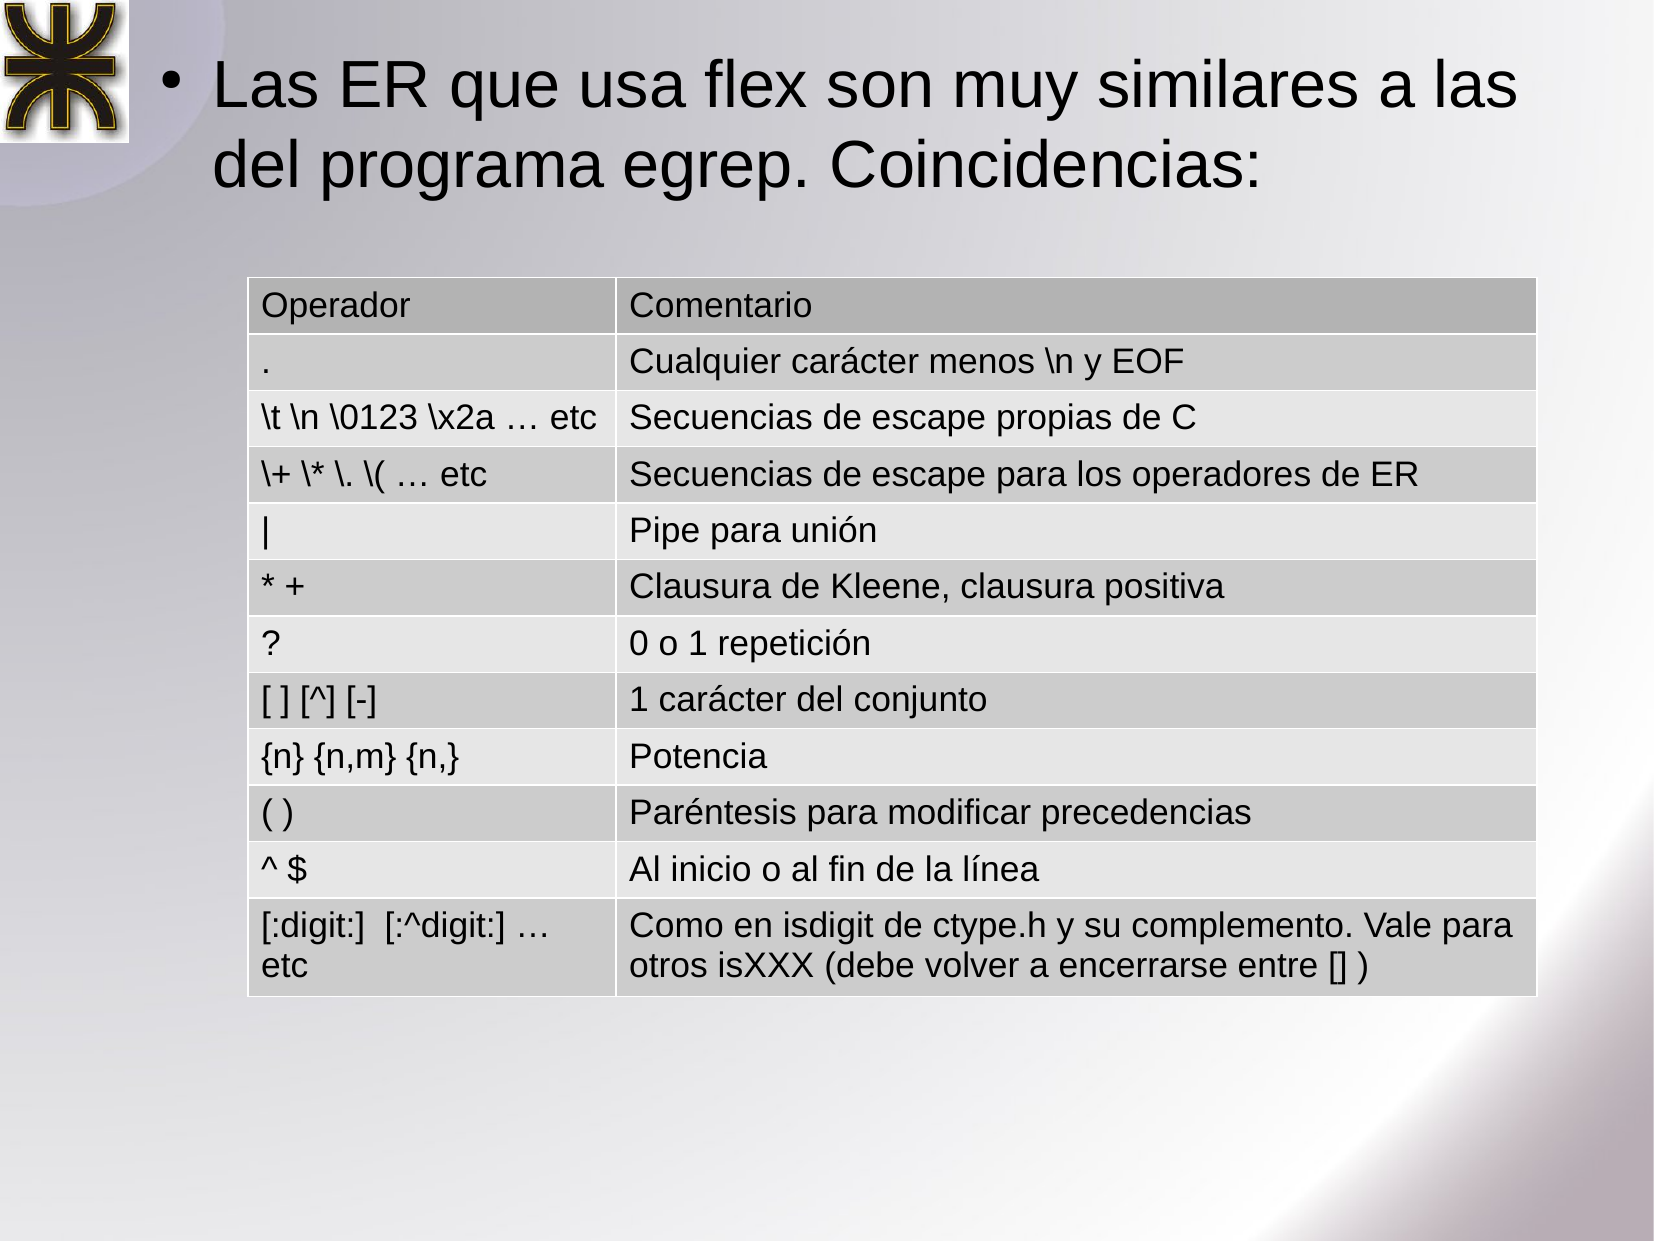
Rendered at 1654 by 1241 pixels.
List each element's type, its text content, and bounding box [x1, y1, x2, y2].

table_cell \t \n \0123 \x2a … etc [249, 391, 615, 446]
table_cell Secuencias de escape propias de C [617, 391, 1536, 446]
table_header Operador [249, 278, 615, 333]
table_header Comentario [617, 278, 1536, 333]
table_cell Cualquier carácter menos \n y EOF [617, 335, 1536, 390]
table_cell * + [249, 560, 615, 615]
table_cell Pipe para unión [617, 504, 1536, 559]
table_cell | [249, 504, 615, 559]
table_cell 0 o 1 repetición [617, 617, 1536, 672]
picture [0, 0, 1654, 1241]
table_cell ? [249, 617, 615, 672]
table_cell [:digit:] [:^digit:] … etc [249, 899, 615, 996]
table_cell [ ] [^] [-] [249, 673, 615, 728]
table_cell {n} {n,m} {n,} [249, 729, 615, 784]
table_cell Potencia [617, 729, 1536, 784]
table_cell Como en isdigit de ctype.h y su complemento. Vale para otros isXXX (debe volver a encerrarse entre [] ) [617, 899, 1536, 996]
table_cell . [249, 335, 615, 390]
table_cell Al inicio o al fin de la línea [617, 842, 1536, 897]
table_cell Paréntesis para modificar precedencias [617, 786, 1536, 841]
text_box Las ER que usa flex son muy similares a las del programa egrep. Coincidencias: [141, 41, 1597, 212]
table_cell Clausura de Kleene, clausura positiva [617, 560, 1536, 615]
table_cell 1 carácter del conjunto [617, 673, 1536, 728]
table_cell Secuencias de escape para los operadores de ER [617, 447, 1536, 502]
table_cell ( ) [249, 786, 615, 841]
table_cell \+ \* \. \( … etc [249, 447, 615, 502]
table_cell ^ $ [249, 842, 615, 897]
